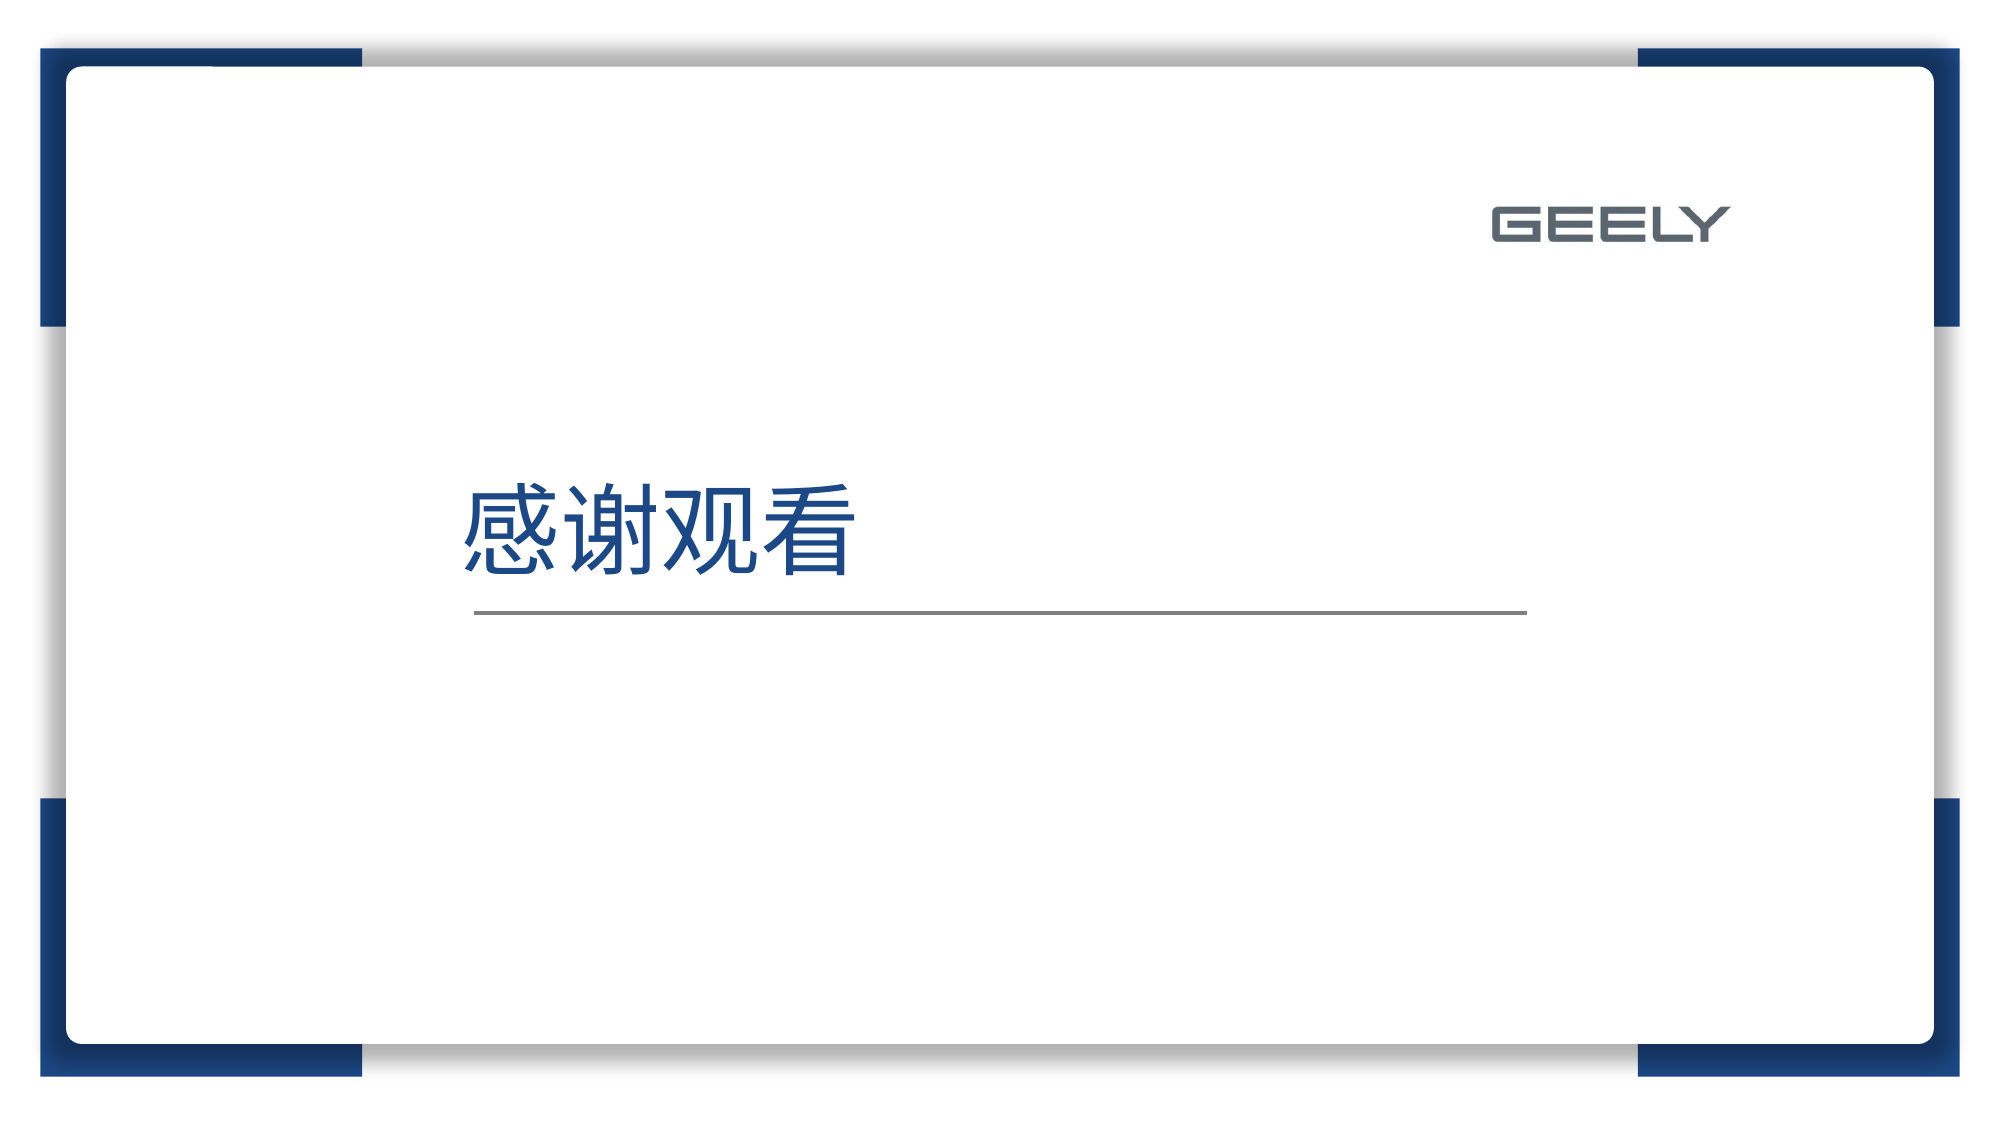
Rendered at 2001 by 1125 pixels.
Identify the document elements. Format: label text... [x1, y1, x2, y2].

text_box [1637, 1060, 1961, 1078]
picture [1356, 90, 1867, 360]
text_box 感谢观看 [445, 459, 1554, 595]
text_box [65, 65, 1935, 1046]
text_box [39, 1057, 363, 1078]
